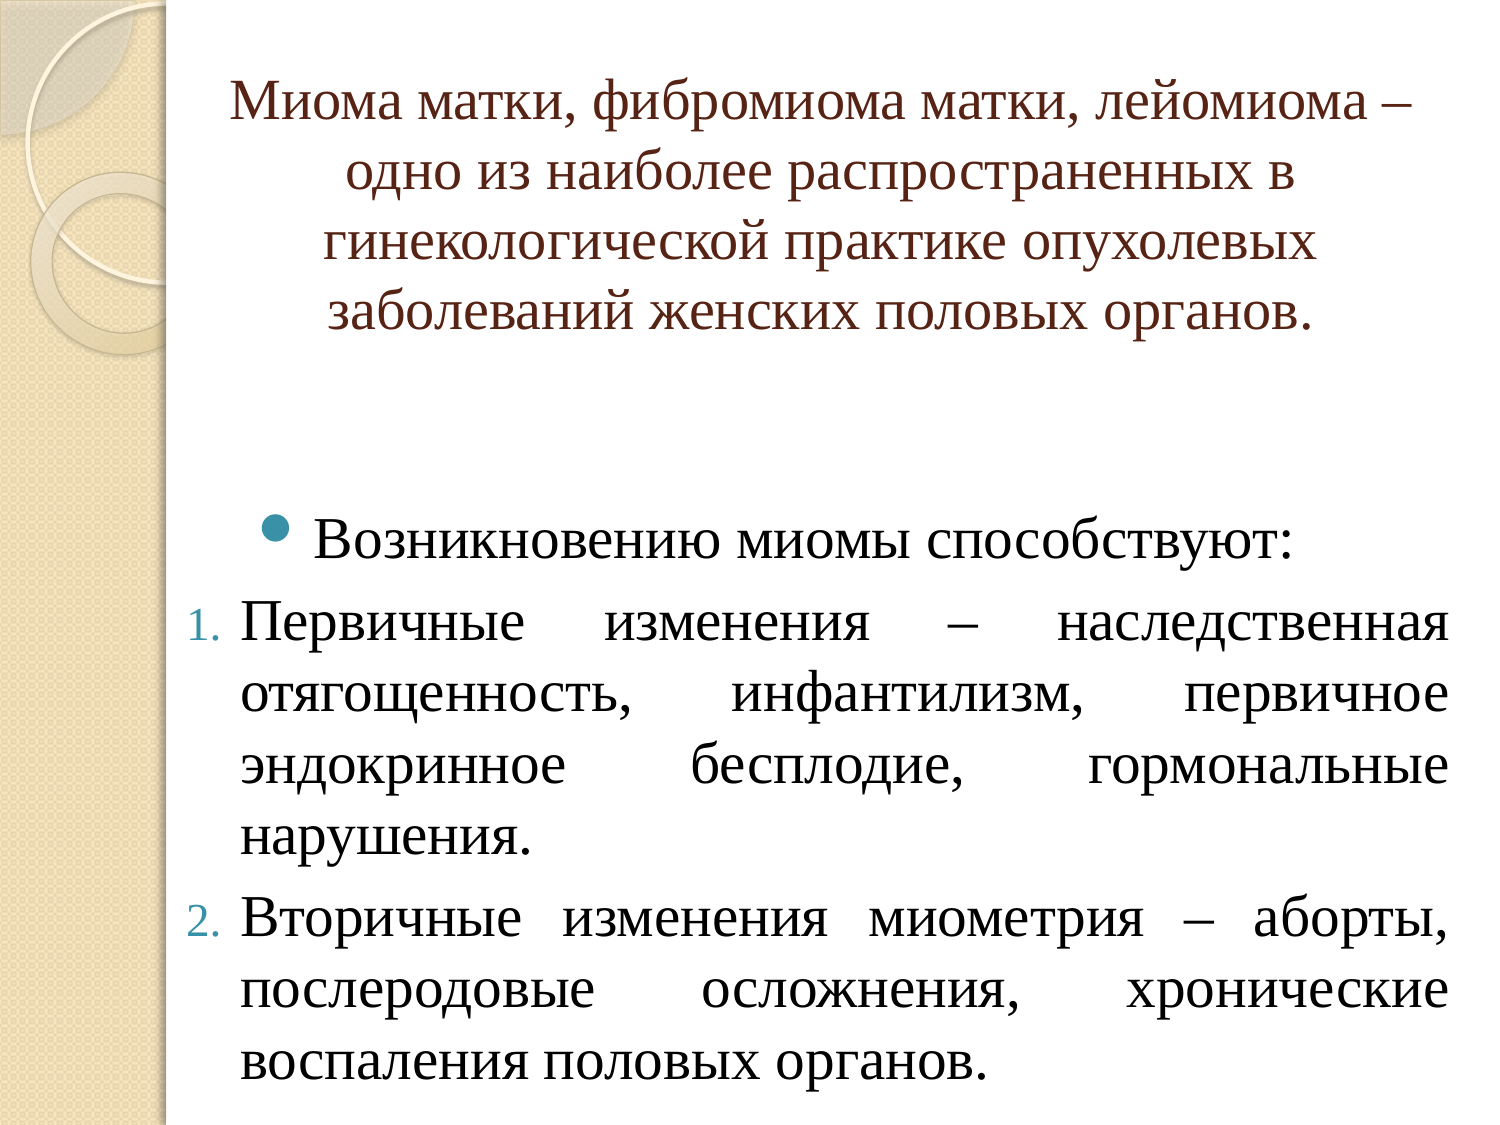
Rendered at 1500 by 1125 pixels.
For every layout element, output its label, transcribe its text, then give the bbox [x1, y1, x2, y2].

list Возникновению миомы способствуют: Первичные изменения – наследственная отягощенность, инфантилизм, первичное эндокринное бесплодие, гормональные нарушения. Вторичные изменения миометрия – аборты, послеродовые осложнения, хронические воспаления половых органов. [171, 491, 1466, 1106]
title Миома матки, фибромиома матки, лейомиома – одно из наиболее распространенных в гинекологической практике опухолевых заболеваний женских половых органов. [159, 42, 1483, 360]
